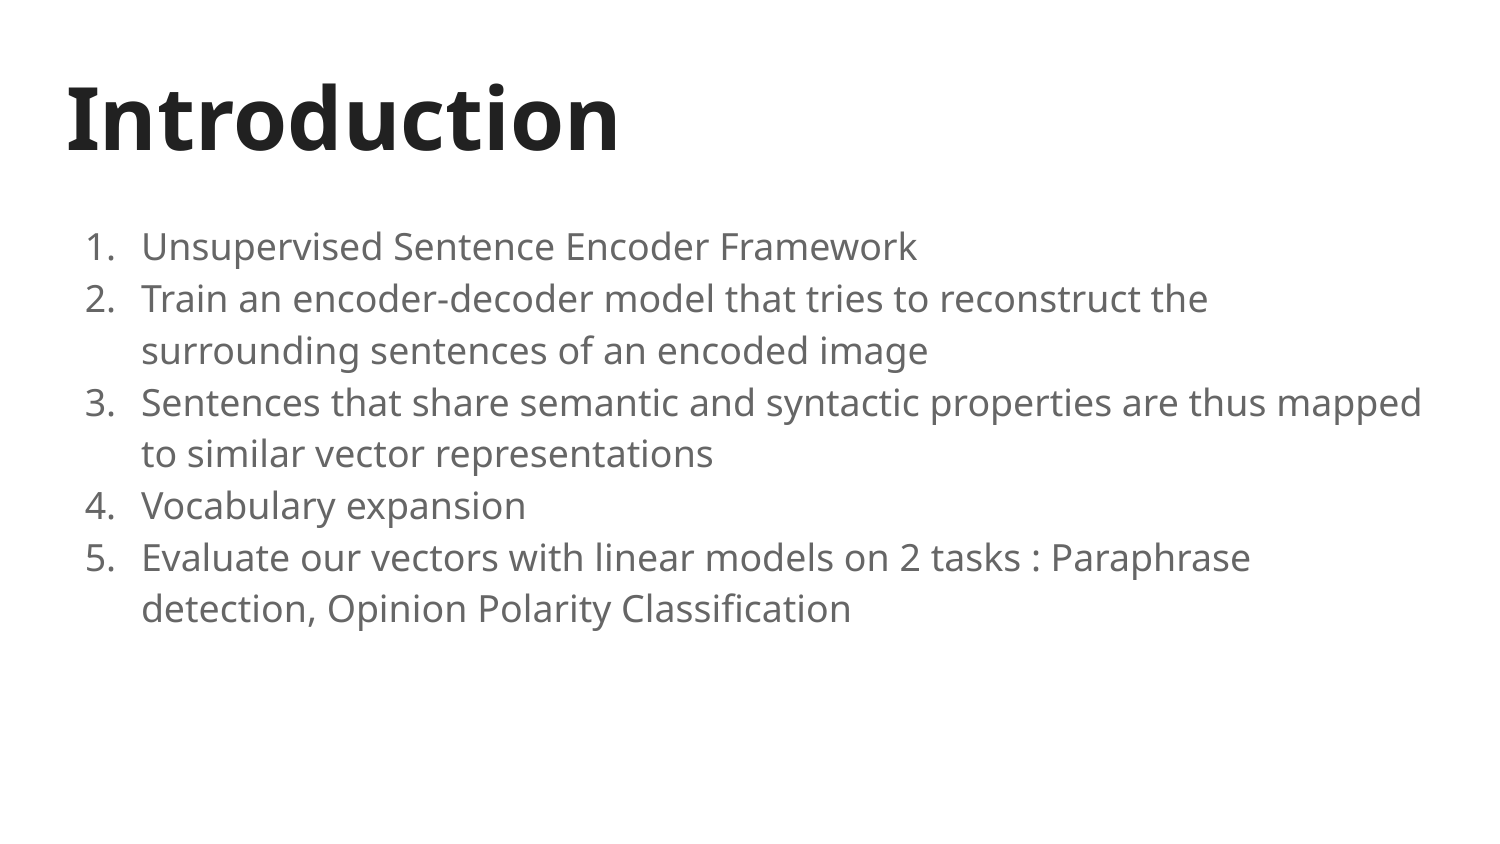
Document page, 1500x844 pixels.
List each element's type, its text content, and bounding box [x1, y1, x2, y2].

list Unsupervised Sentence Encoder Framework Train an encoder-decoder model that tries to reconstruct the surrounding sentences of an encoded image Sentences that share semantic and syntactic properties are thus mapped to similar vector representations Vocabulary expansion Evaluate our vectors with linear models on 2 tasks : Paraphrase detection, Opinion Polarity Classification [51, 201, 1449, 750]
title Introduction [51, 48, 1449, 180]
